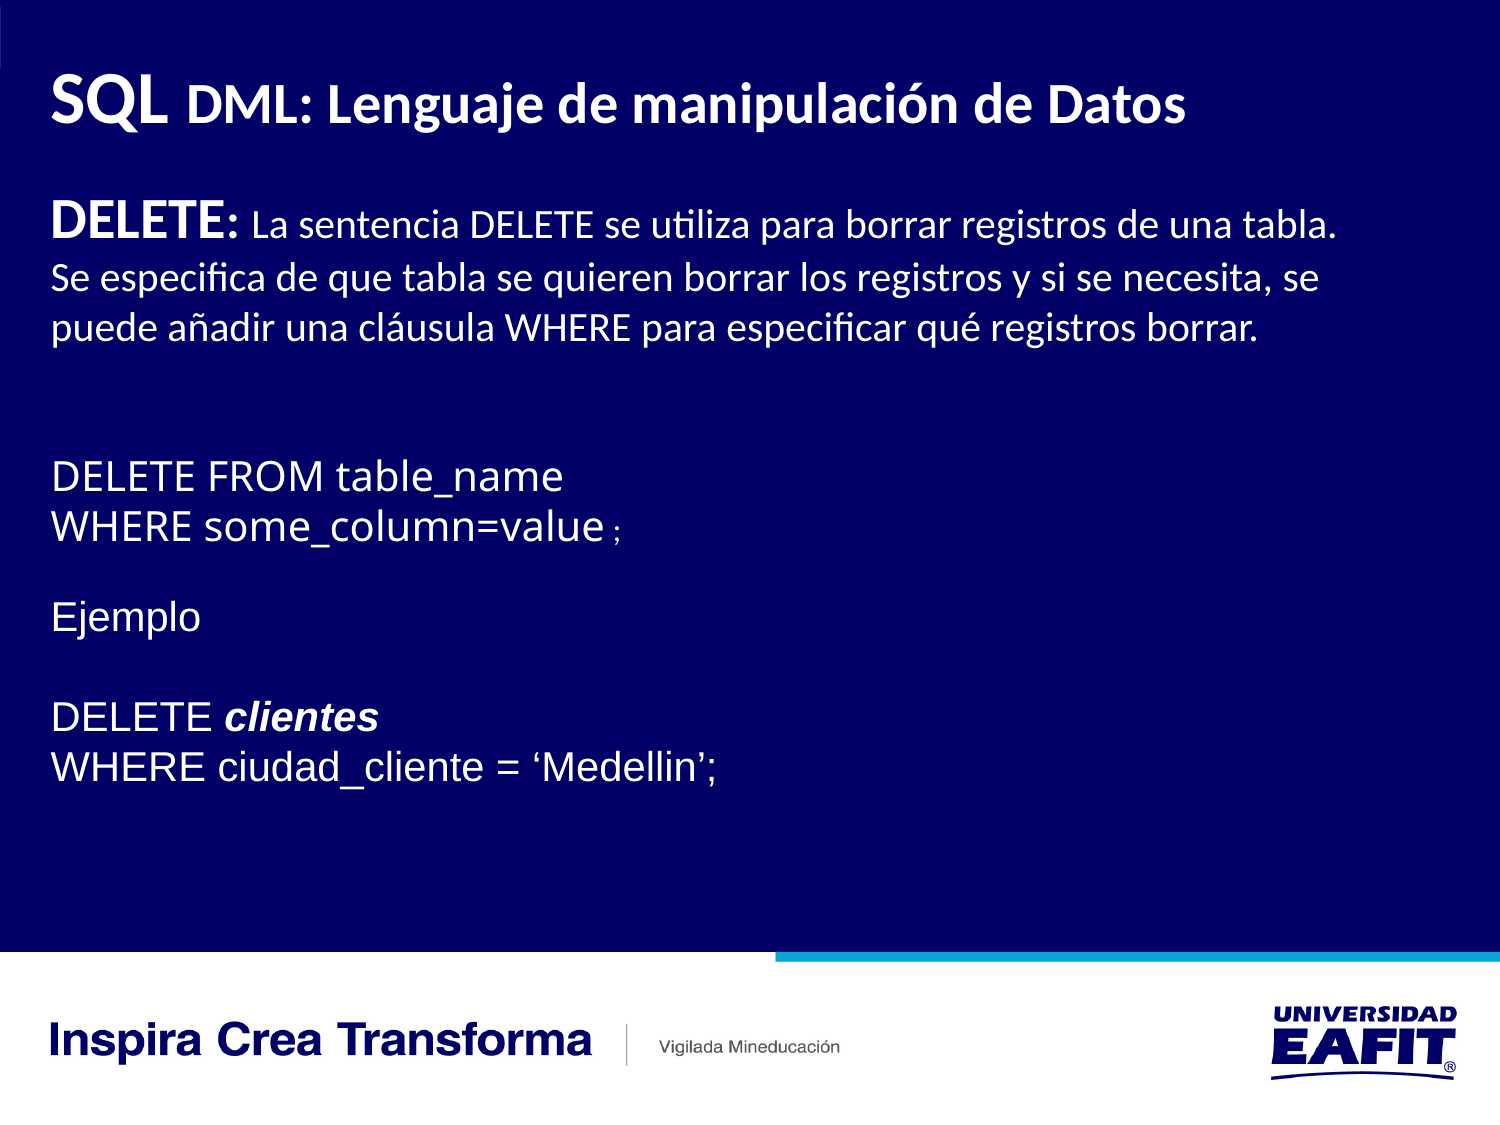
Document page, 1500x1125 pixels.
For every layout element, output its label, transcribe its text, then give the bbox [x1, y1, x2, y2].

picture [0, 0, 1500, 1125]
text_box SQL DML: Lenguaje de manipulación de Datos [35, 41, 1290, 146]
text_box DELETE: La sentencia DELETE se utiliza para borrar registros de una tabla. Se especifica de que tabla se quieren borrar los registros y si se necesita, se puede añadir una cláusula WHERE para especificar qué registros borrar. DELETE FROM table_name WHERE some_column=value ; Ejemplo DELETE clientes WHERE ciudad_cliente = ‘Medellin’; [35, 172, 1359, 798]
